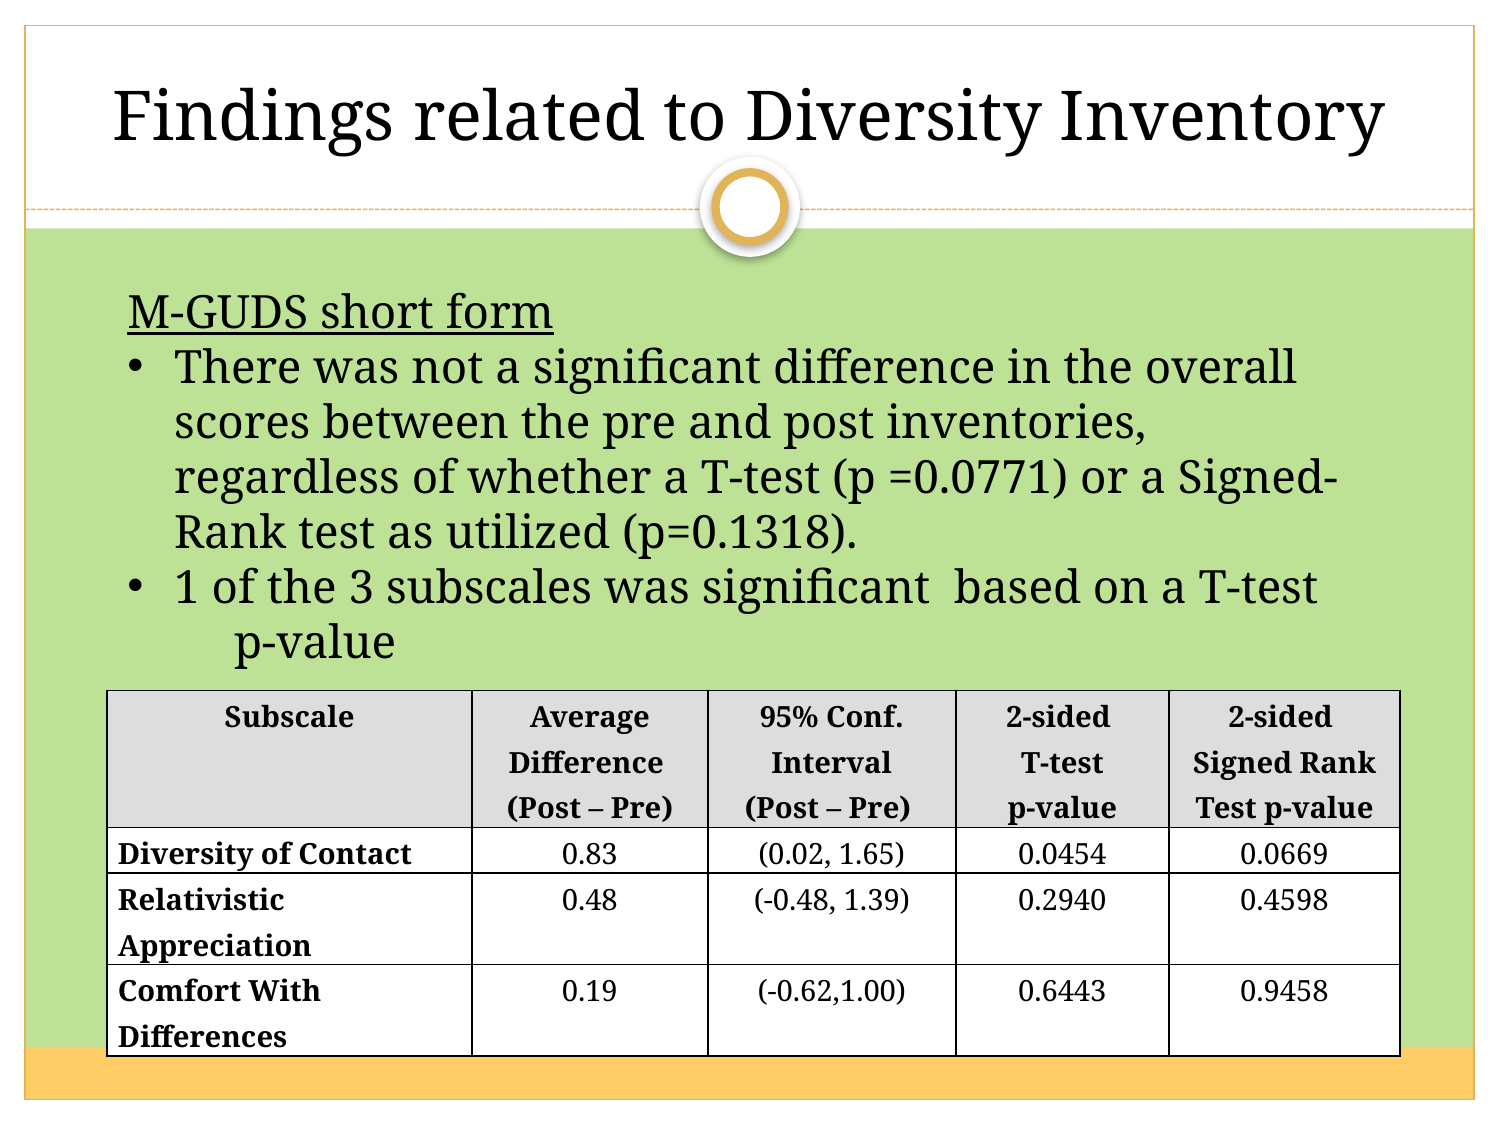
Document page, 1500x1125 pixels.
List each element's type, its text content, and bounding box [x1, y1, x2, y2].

table_cell 0.19 [473, 965, 707, 1055]
text_box M-GUDS short form There was not a significant difference in the overall scores between the pre and post inventories, regardless of whether a T-test (p =0.0771) or a Signed-Rank test as utilized (p=0.1318). 1 of the 3 subscales was significant based on a T-test p-value [112, 275, 1375, 675]
table_cell 0.48 [473, 874, 707, 964]
table_cell Relativistic Appreciation [108, 874, 471, 964]
table_cell 0.2940 [957, 874, 1168, 964]
table_cell Diversity of Contact [108, 828, 471, 872]
text_box [0, 0, 1500, 75]
table_header Subscale [108, 691, 471, 827]
table_header 2-sided T-test p-value [957, 691, 1168, 827]
table_cell 0.9458 [1170, 965, 1399, 1055]
table_cell 0.83 [473, 828, 707, 872]
table_header 2-sided Signed Rank Test p-value [1170, 691, 1399, 827]
table_cell (-0.62,1.00) [709, 965, 955, 1055]
table_cell (-0.48, 1.39) [709, 874, 955, 964]
table_cell 0.0669 [1170, 828, 1399, 872]
table_header 95% Conf. Interval (Post – Pre) [709, 691, 955, 827]
table_cell (0.02, 1.65) [709, 828, 955, 872]
table_header Average Difference (Post – Pre) [473, 691, 707, 827]
table_cell 0.4598 [1170, 874, 1399, 964]
table_cell 0.6443 [957, 965, 1168, 1055]
title Findings related to Diversity Inventory [49, 75, 1450, 162]
table_cell 0.0454 [957, 828, 1168, 872]
table_cell Comfort With Differences [108, 965, 471, 1055]
